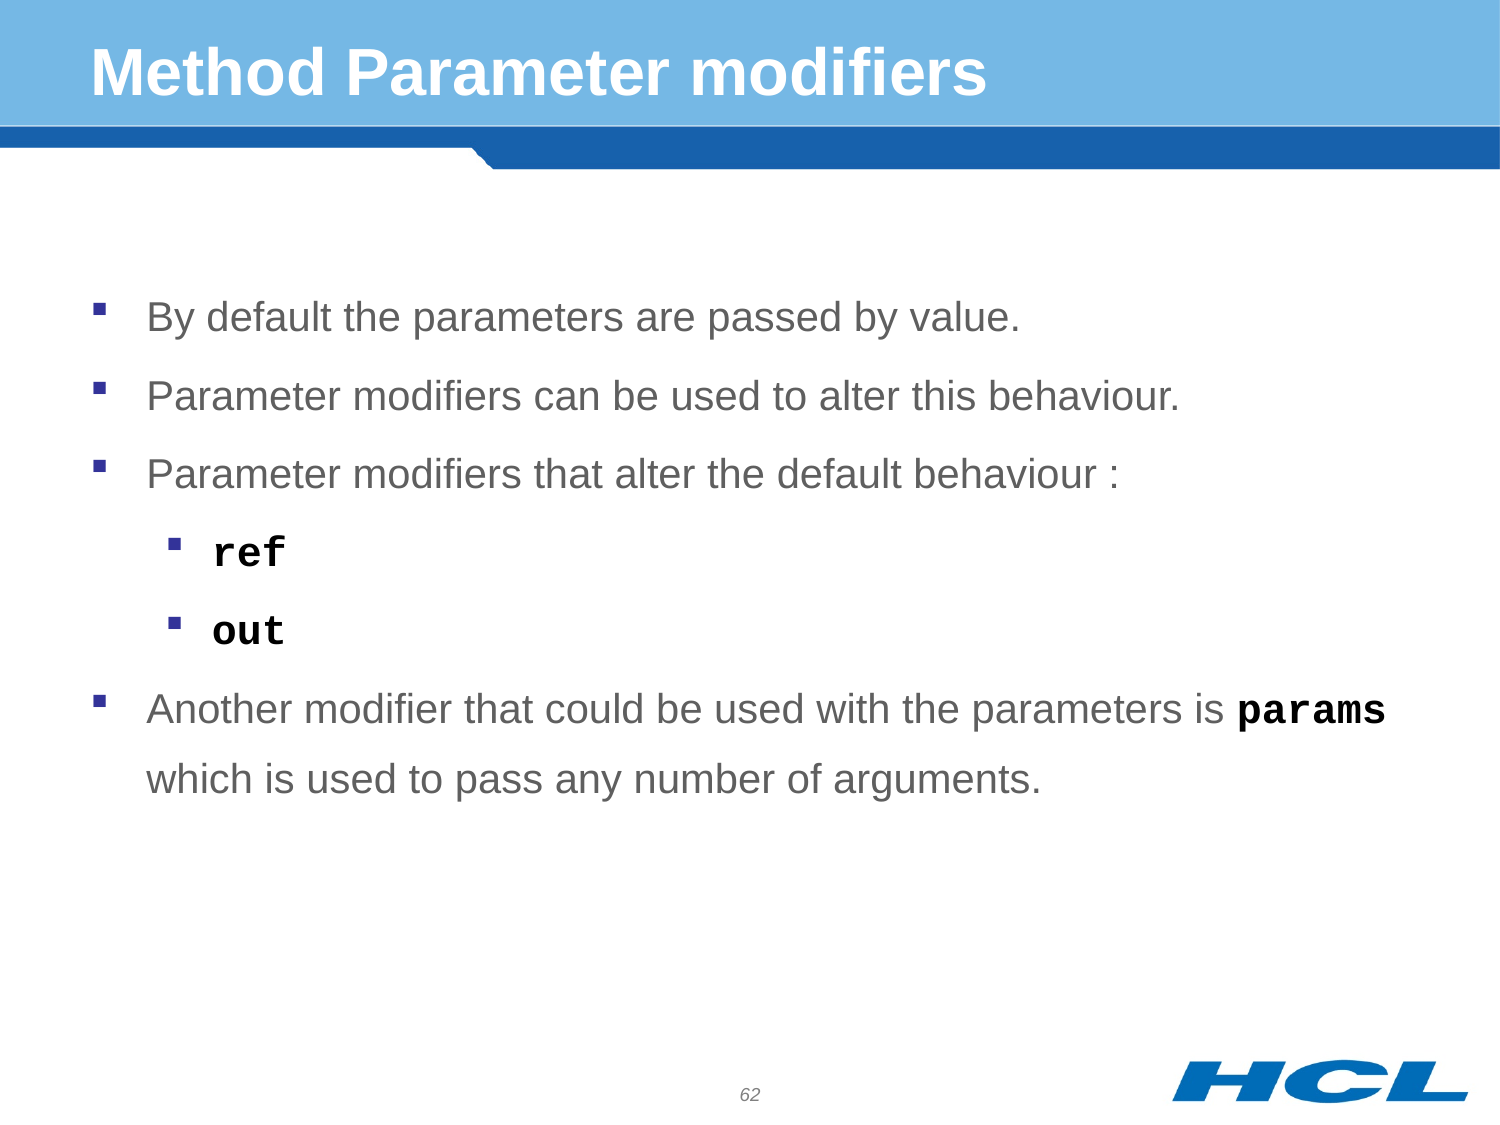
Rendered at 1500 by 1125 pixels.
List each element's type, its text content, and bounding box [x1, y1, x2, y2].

picture [1140, 1050, 1500, 1109]
picture [0, 0, 1500, 188]
slide_number 62 [574, 1074, 926, 1115]
list By default the parameters are passed by value. Parameter modifiers can be used to alter this behaviour. Parameter modifiers that alter the default behaviour : ref out Another modifier that could be used with the parameters is params which is used to pass any number of arguments. [75, 262, 1425, 1005]
title Method Parameter modifiers [75, 0, 1425, 138]
